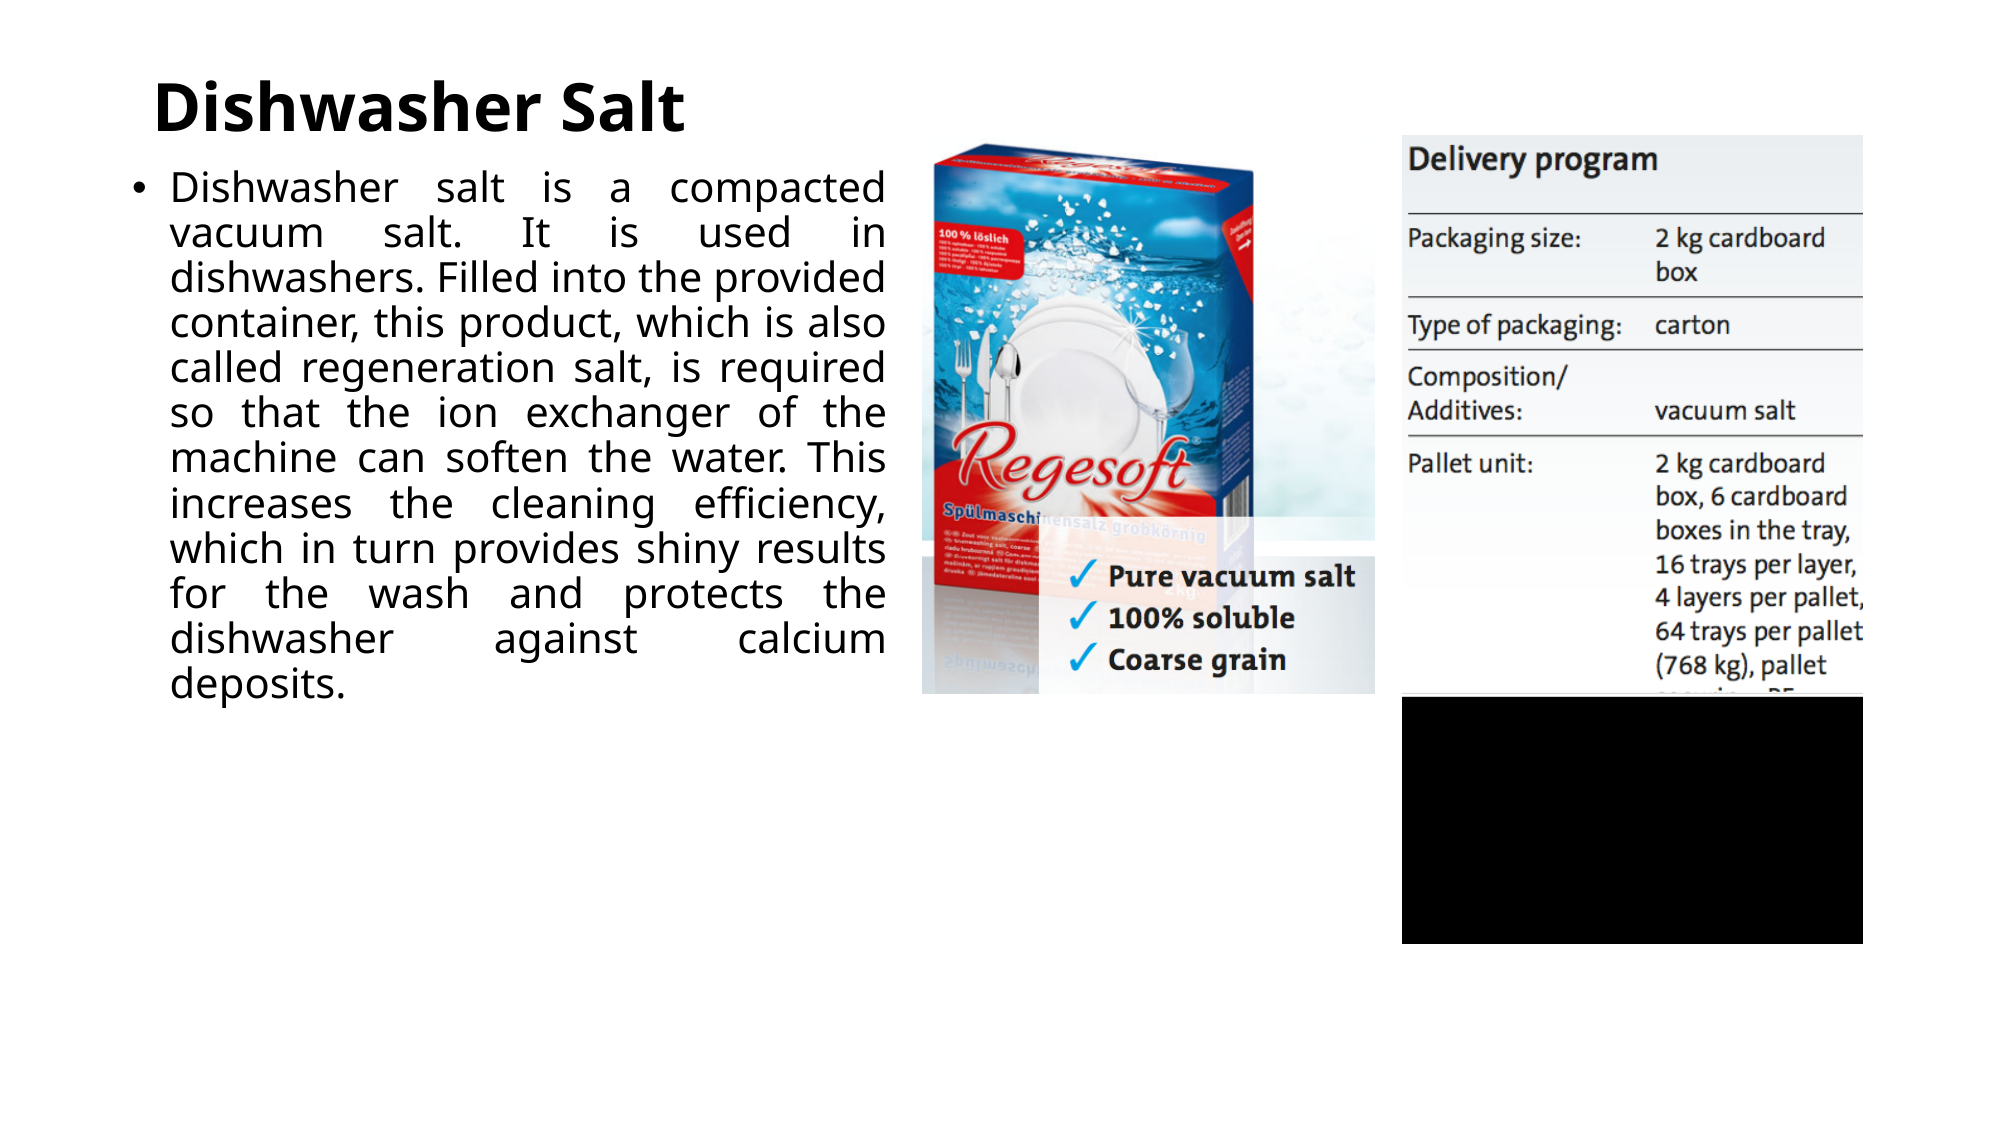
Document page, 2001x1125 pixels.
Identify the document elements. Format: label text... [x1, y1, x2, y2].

picture [922, 135, 1375, 694]
picture [1401, 135, 1863, 944]
title Dishwasher Salt [137, 59, 1863, 160]
list Dishwasher salt is a compacted vacuum salt. It is used in dishwashers. Filled into the provided container, this product, which is also called regeneration salt, is required so that the ion exchanger of the machine can soften the water. This increases the cleaning efficiency, which in turn provides shiny results for the wash and protects the dishwasher against calcium deposits. [117, 159, 903, 739]
